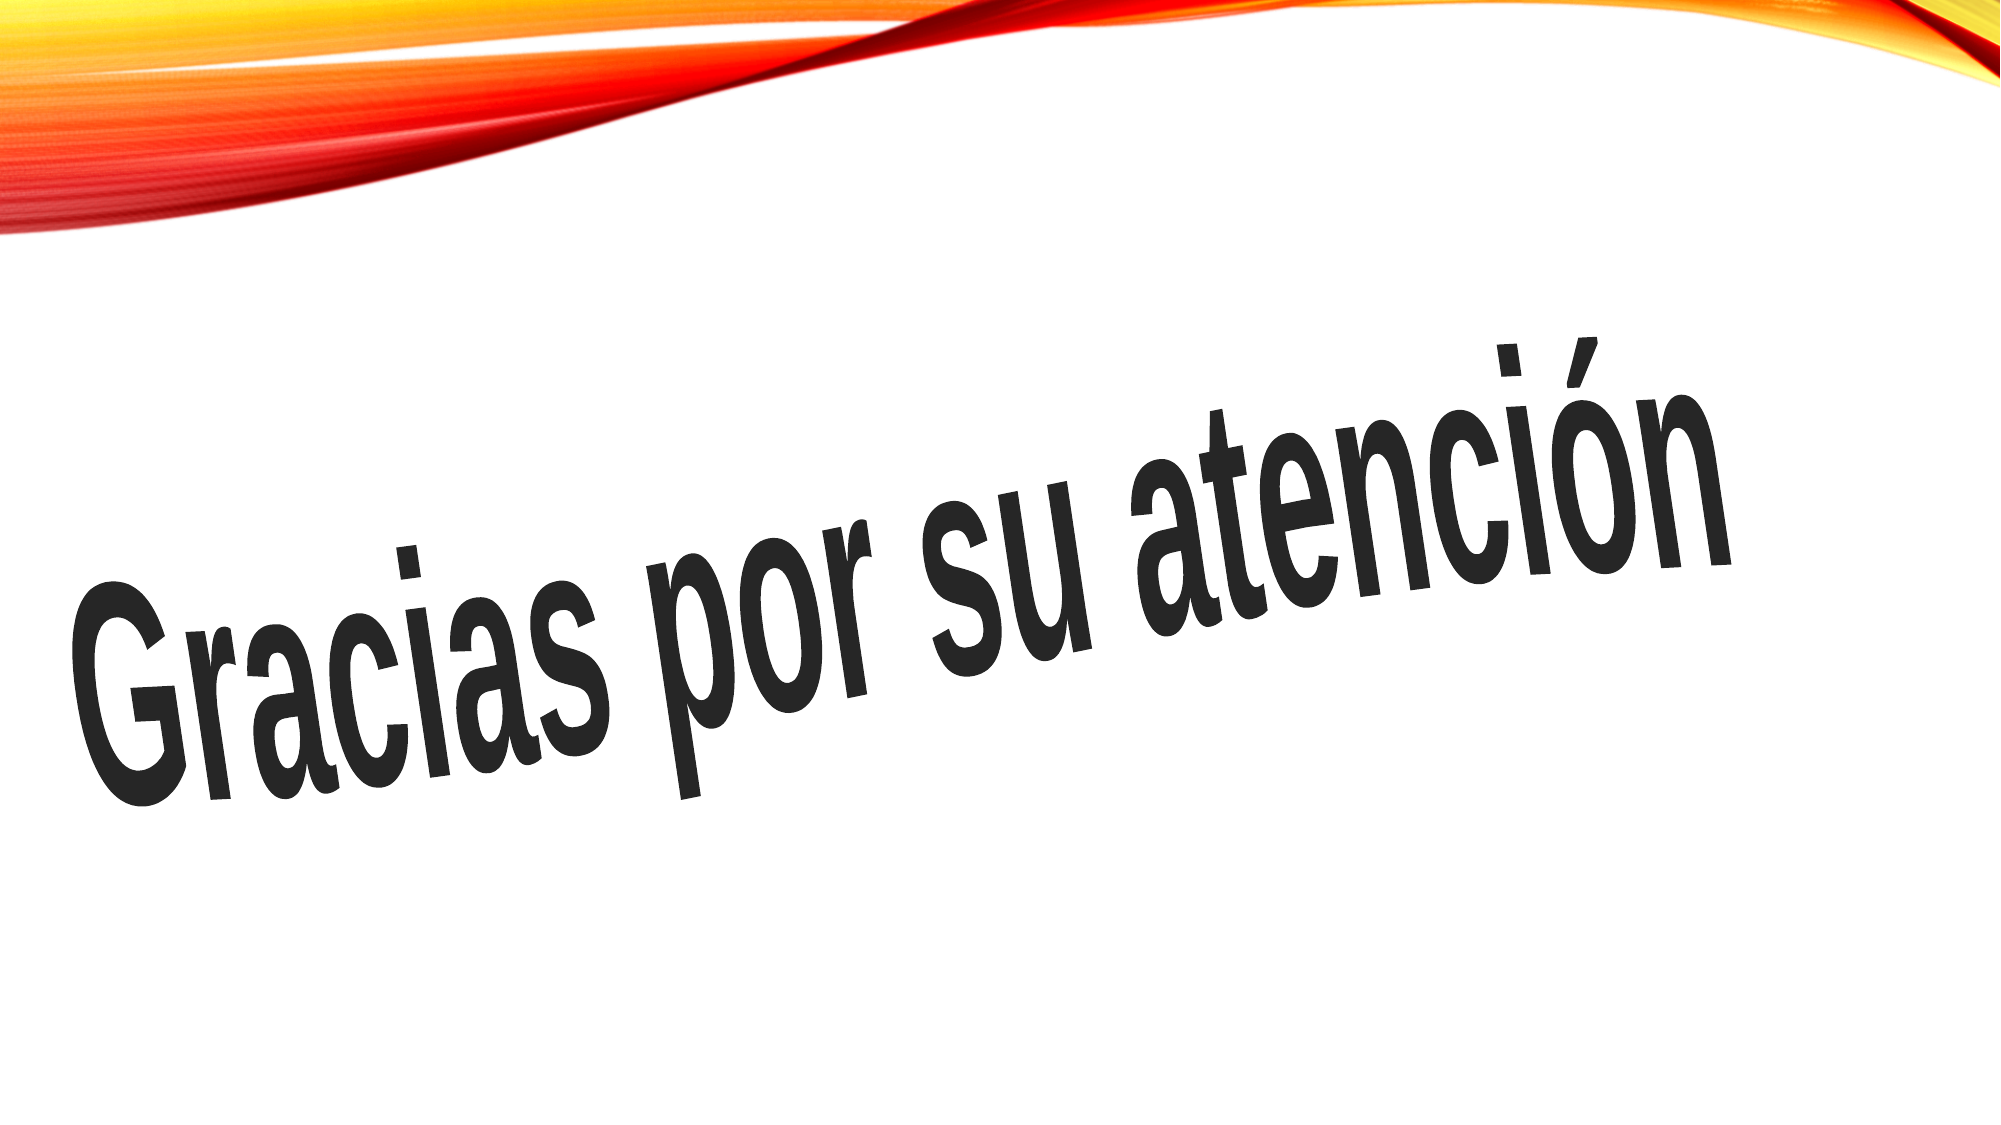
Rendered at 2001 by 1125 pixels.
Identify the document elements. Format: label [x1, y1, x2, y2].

picture [0, 0, 2000, 237]
